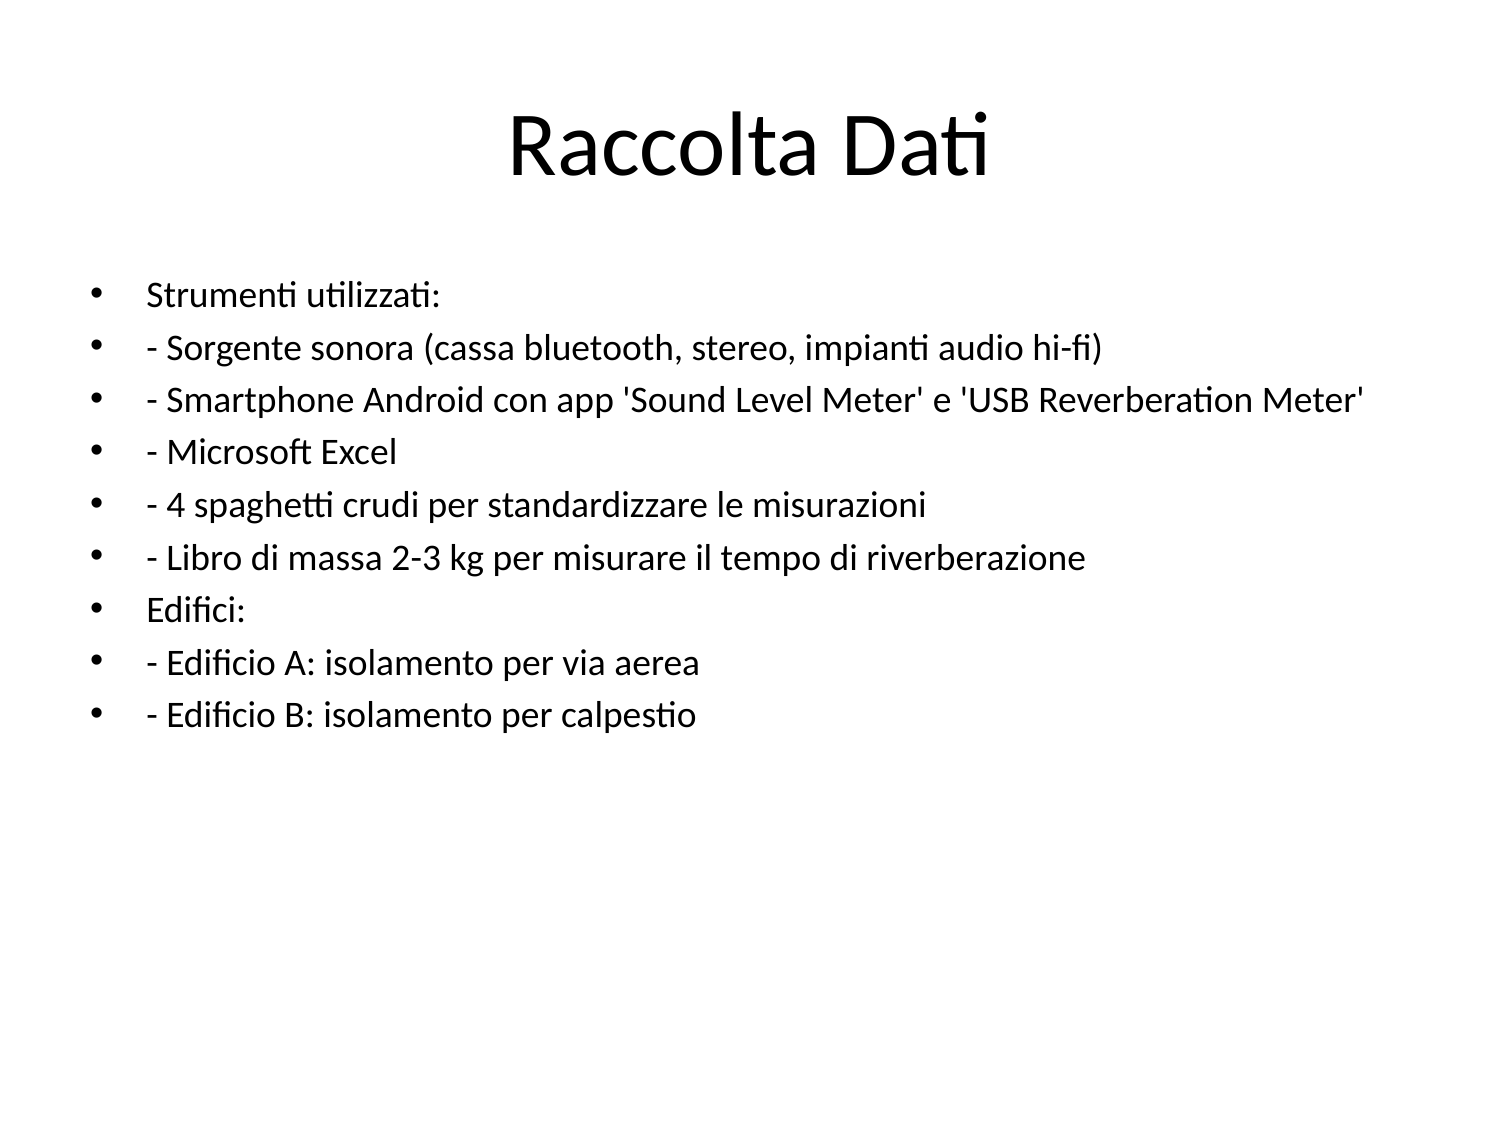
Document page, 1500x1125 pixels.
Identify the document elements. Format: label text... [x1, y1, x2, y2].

list Strumenti utilizzati: - Sorgente sonora (cassa bluetooth, stereo, impianti audio hi-fi) - Smartphone Android con app 'Sound Level Meter' e 'USB Reverberation Meter' - Microsoft Excel - 4 spaghetti crudi per standardizzare le misurazioni - Libro di massa 2-3 kg per misurare il tempo di riverberazione Edifici: - Edificio A: isolamento per via aerea - Edificio B: isolamento per calpestio [75, 262, 1425, 1005]
title Raccolta Dati [75, 45, 1425, 233]
